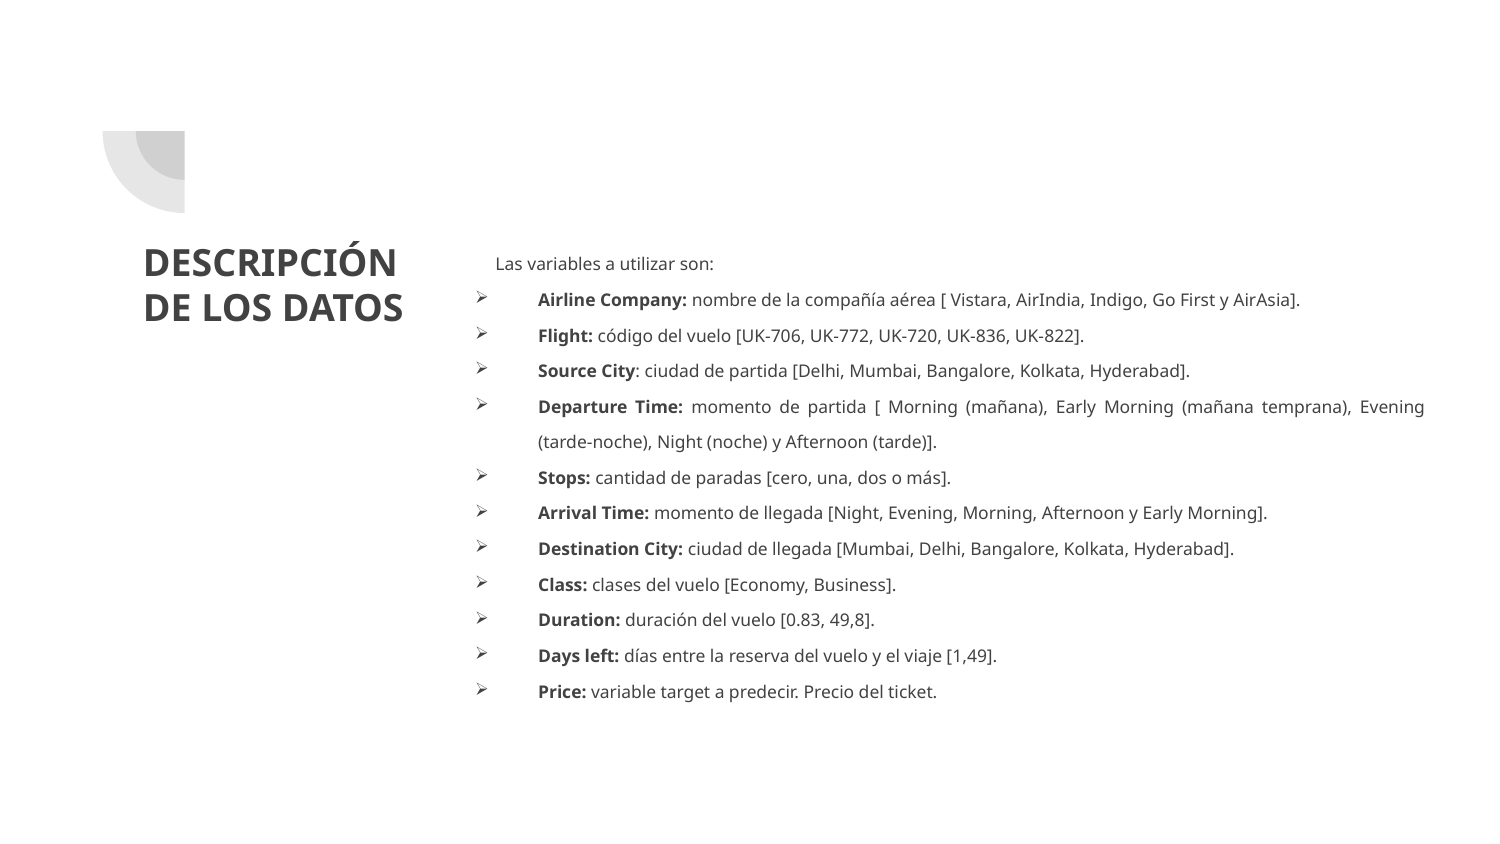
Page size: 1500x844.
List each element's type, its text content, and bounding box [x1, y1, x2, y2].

title DESCRIPCIÓN DE LOS DATOS [127, 223, 438, 422]
list Las variables a utilizar son: Airline Company: nombre de la compañía aérea [ Vistara, AirIndia, Indigo, Go First y AirAsia]. Flight: código del vuelo [UK-706, UK-772, UK-720, UK-836, UK-822]. Source City: ciudad de partida [Delhi, Mumbai, Bangalore, Kolkata, Hyderabad]. Departure Time: momento de partida [ Morning (mañana), Early Morning (mañana temprana), Evening (tarde-noche), Night (noche) y Afternoon (tarde)]. Stops: cantidad de paradas [cero, una, dos o más]. Arrival Time: momento de llegada [Night, Evening, Morning, Afternoon y Early Morning]. Destination City: ciudad de llegada [Mumbai, Delhi, Bangalore, Kolkata, Hyderabad]. Class: clases del vuelo [Economy, Business]. Duration: duración del vuelo [0.83, 49,8]. Days left: días entre la reserva del vuelo y el viaje [1,49]. Price: variable target a predecir. Precio del ticket. [460, 223, 1442, 749]
